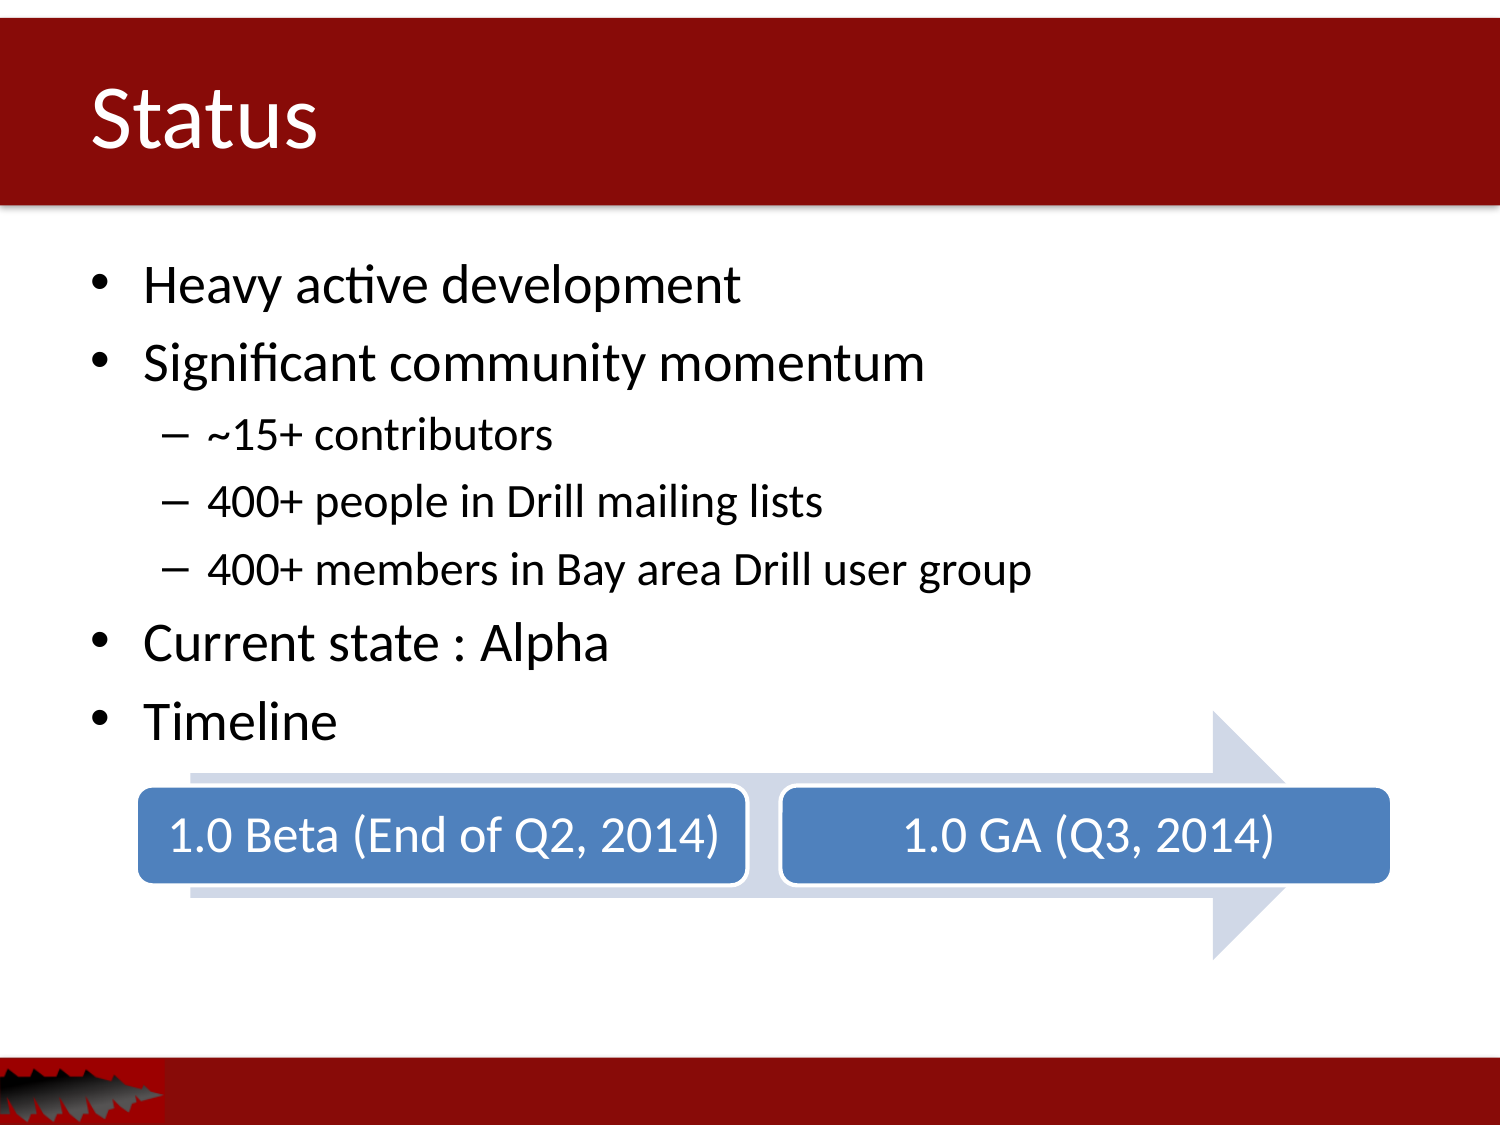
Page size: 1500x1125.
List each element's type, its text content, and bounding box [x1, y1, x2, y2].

list Heavy active development Significant community momentum ~15+ contributors 400+ people in Drill mailing lists 400+ members in Bay area Drill user group Current state : Alpha Timeline [75, 240, 1349, 762]
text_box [88, 710, 1440, 961]
title Status [75, 17, 1425, 206]
